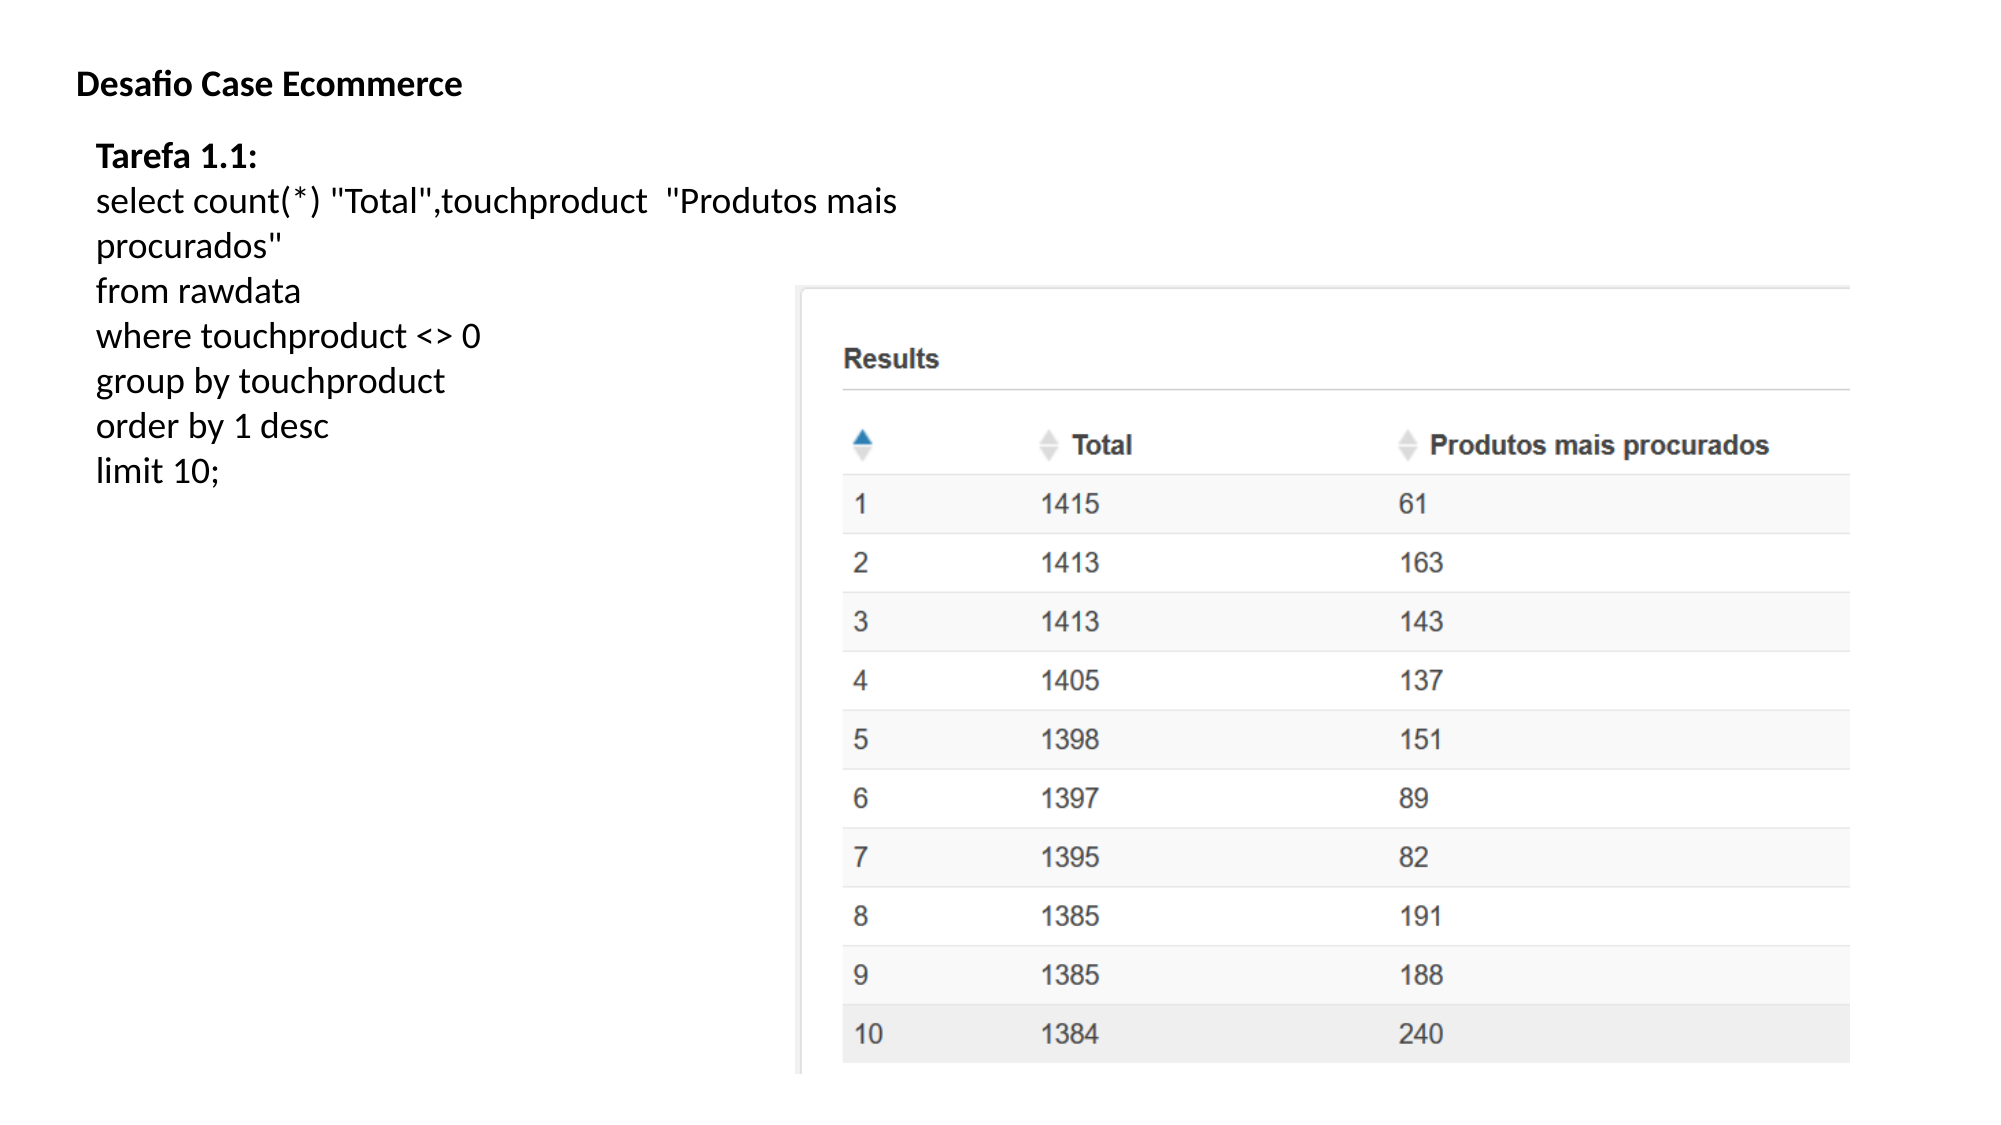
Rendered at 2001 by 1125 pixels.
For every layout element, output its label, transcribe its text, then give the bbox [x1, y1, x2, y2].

text_box Desafio Case Ecommerce [61, 51, 1718, 157]
text_box Tarefa 1.1: select count(*) "Total",touchproduct "Produtos mais procurados" from rawdata where touchproduct <> 0 group by touchproduct order by 1 desc limit 10; [81, 157, 1028, 499]
picture [794, 285, 1850, 1074]
